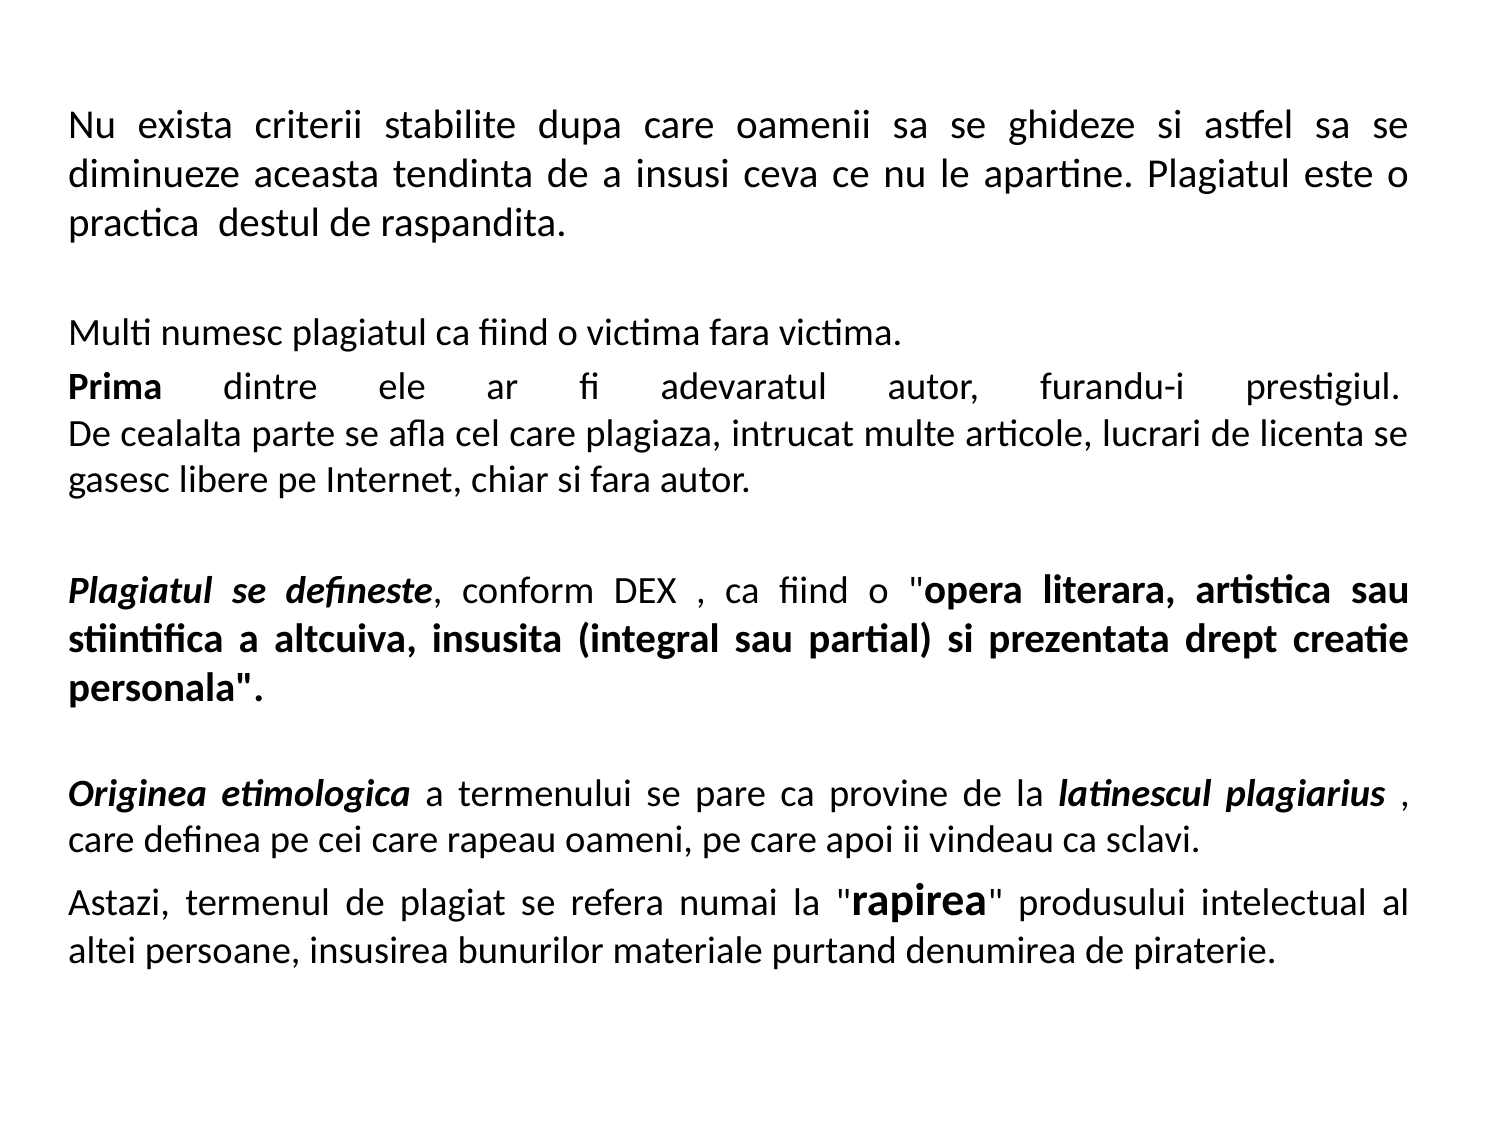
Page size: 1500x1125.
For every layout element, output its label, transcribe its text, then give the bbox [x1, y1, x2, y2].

list Nu exista criterii stabilite dupa care oamenii sa se ghideze si astfel sa se diminueze aceasta tendinta de a insusi ceva ce nu le apartine. Plagiatul este o practica destul de raspandita. Multi numesc plagiatul ca fiind o victima fara victima. Prima dintre ele ar fi adevaratul autor, furandu-i prestigiul. De cealalta parte se afla cel care plagiaza, intrucat multe articole, lucrari de licenta se gasesc libere pe Internet, chiar si fara autor. Plagiatul se defineste, conform DEX , ca fiind o "opera literara, artistica sau stiintifica a altcuiva, insusita (integral sau partial) si prezentata drept creatie personala". Originea etimologica a termenului se pare ca provine de la latinescul plagiarius , care definea pe cei care rapeau oameni, pe care apoi ii vindeau ca sclavi. Astazi, termenul de plagiat se refera numai la "rapirea" produsului intelectual al altei persoane, insusirea bunurilor materiale purtand denumirea de piraterie. [53, 90, 1425, 1005]
